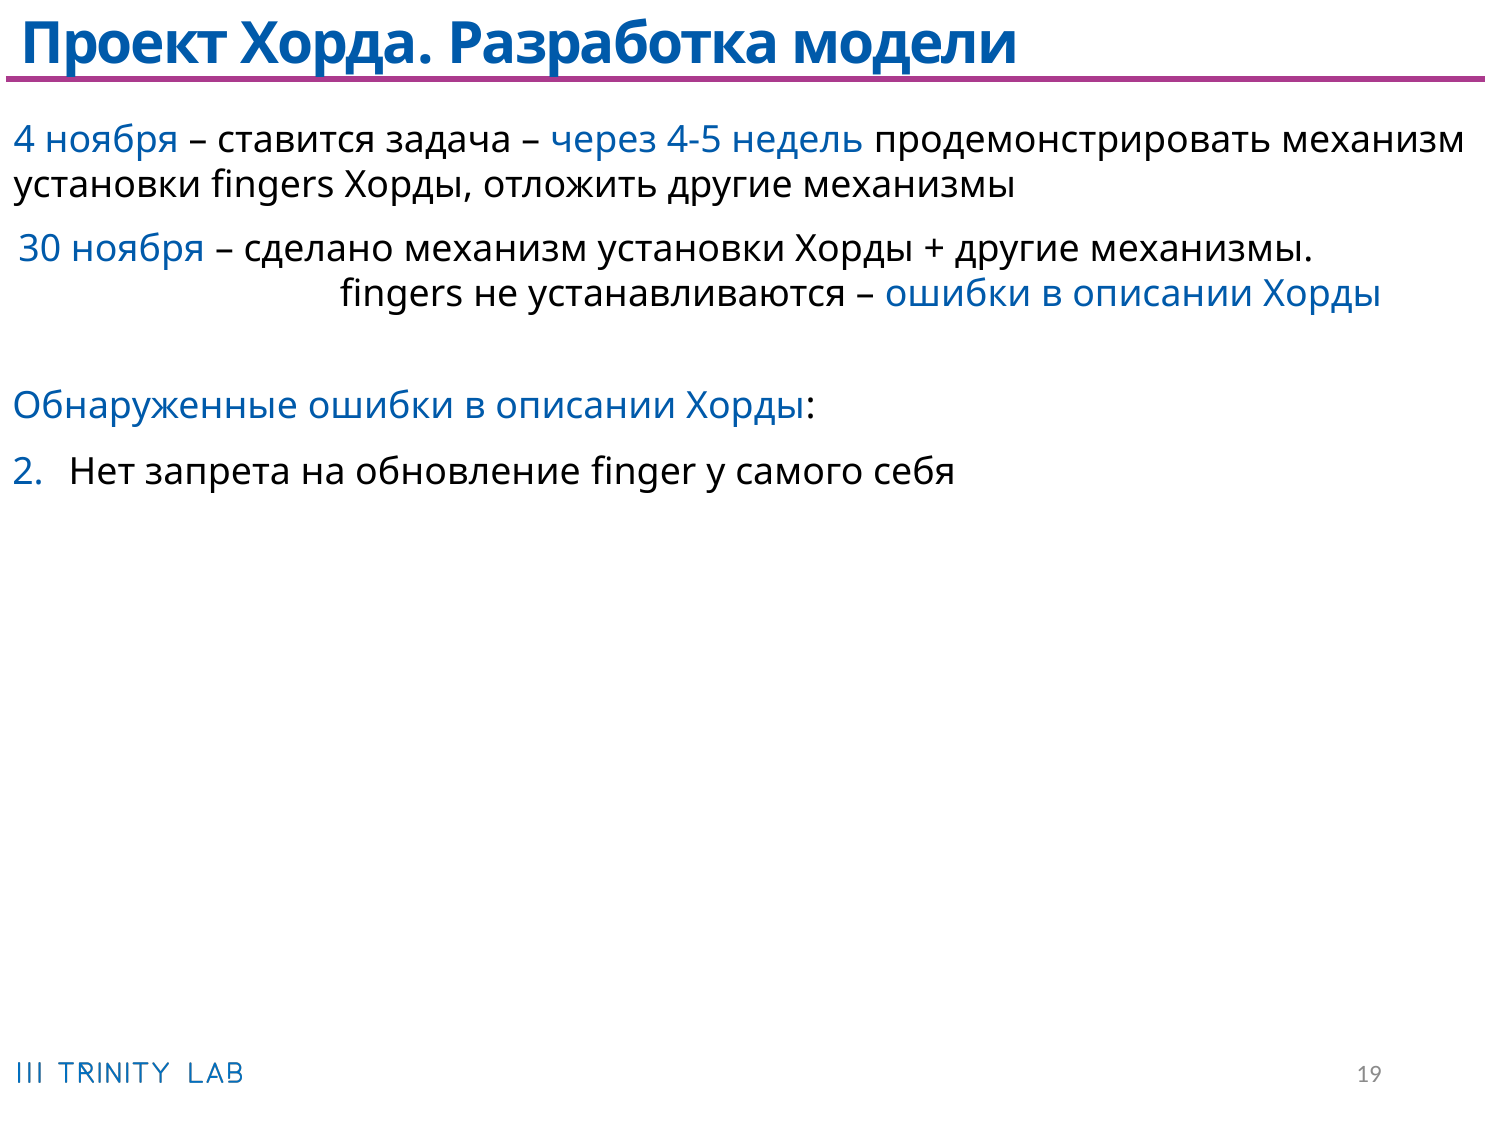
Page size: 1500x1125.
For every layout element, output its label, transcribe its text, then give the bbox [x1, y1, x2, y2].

text_box [1, 208, 1500, 313]
slide_number 19 [1059, 1042, 1397, 1103]
picture [18, 1062, 242, 1083]
text_box Проект Хорда. Разработка модели [5, 0, 1331, 78]
text_box Обнаруженные ошибки в описании Хорды: Нет запрета на обновление finger у самого себя [0, 373, 1500, 602]
text_box Проект Хорда. Разработка модели [5, 79, 1331, 84]
text_box 4 ноября – ставится задача – через 4-5 недель продемонстрировать механизм установки fingers Хорды, отложить другие механизмы [0, 107, 1496, 221]
text_box 30 ноября – сделано механизм установки Хорды + другие механизмы. fingers не устанавливаются – ошибки в описании Хорды [3, 313, 1500, 321]
